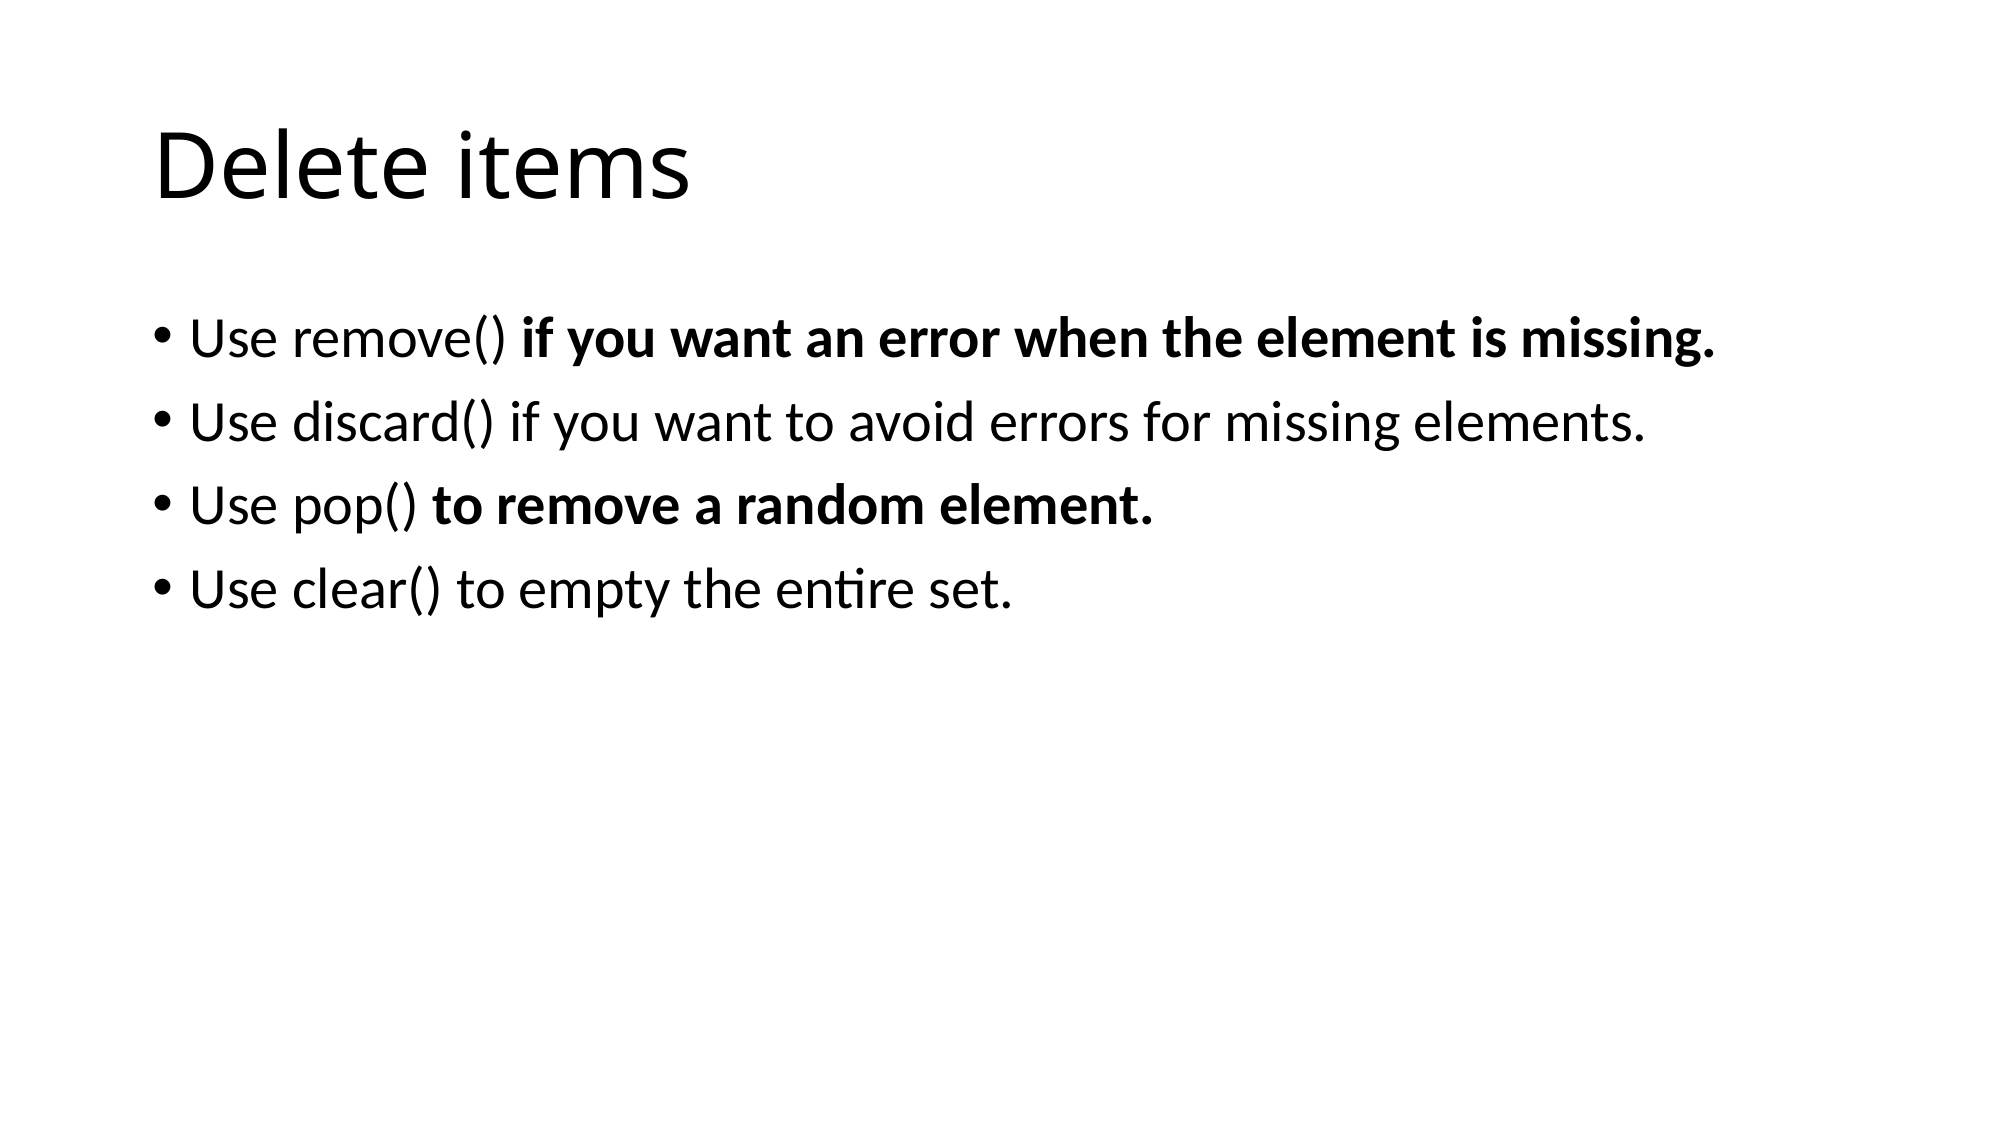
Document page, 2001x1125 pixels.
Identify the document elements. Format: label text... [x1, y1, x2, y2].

title Delete items [137, 59, 1863, 278]
list Use remove() if you want an error when the element is missing. Use discard() if you want to avoid errors for missing elements. Use pop() to remove a random element. Use clear() to empty the entire set. [137, 299, 1863, 1014]
